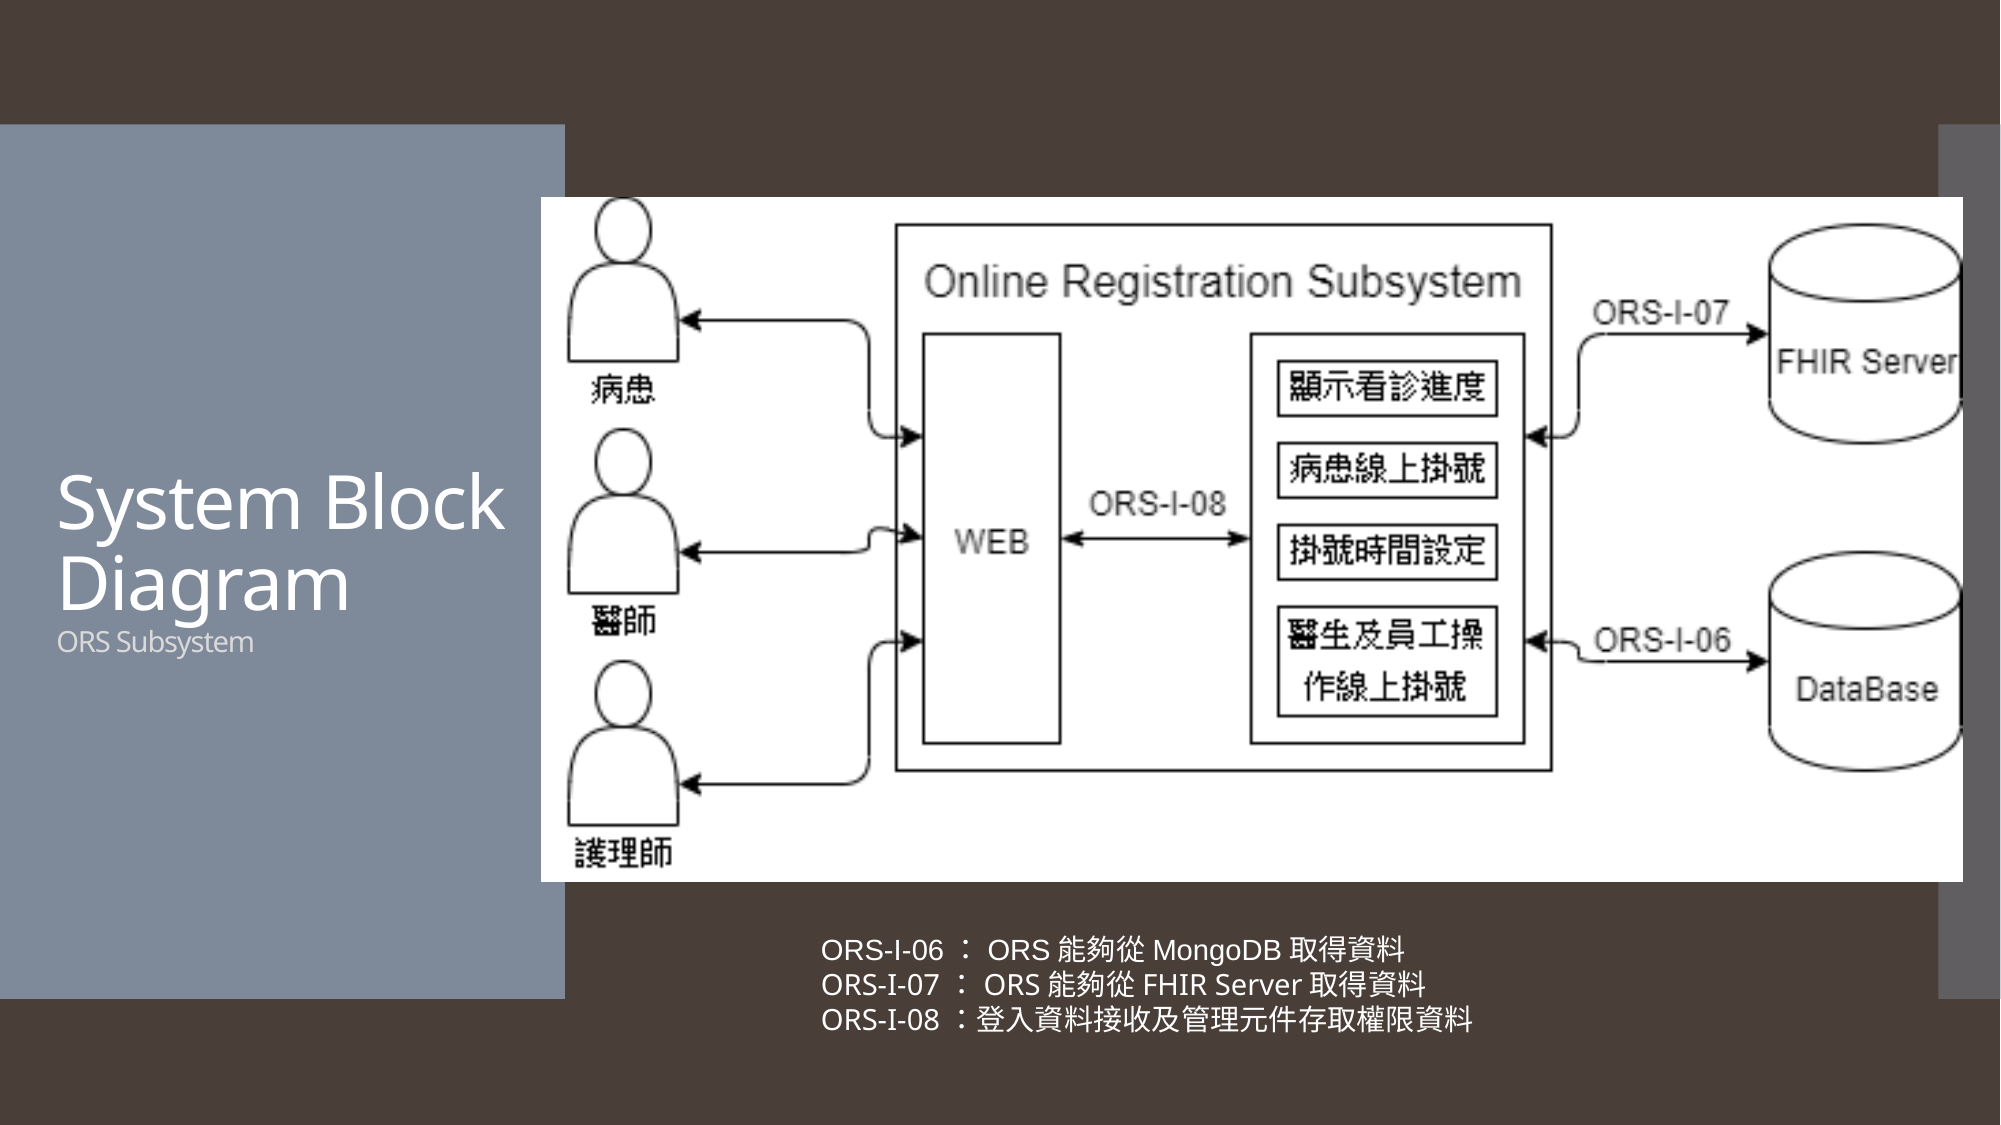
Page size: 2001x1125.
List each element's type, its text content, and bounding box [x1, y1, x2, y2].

text_box ORS-I-06：ORS能夠從MongoDB取得資料 ORS-I-07：ORS能夠從FHIR Server取得資料 ORS-I-08：登入資料接收及管理元件存取權限資料 [806, 924, 1489, 1079]
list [541, 196, 1963, 882]
title System Block Diagram ORS Subsystem [41, 184, 525, 940]
